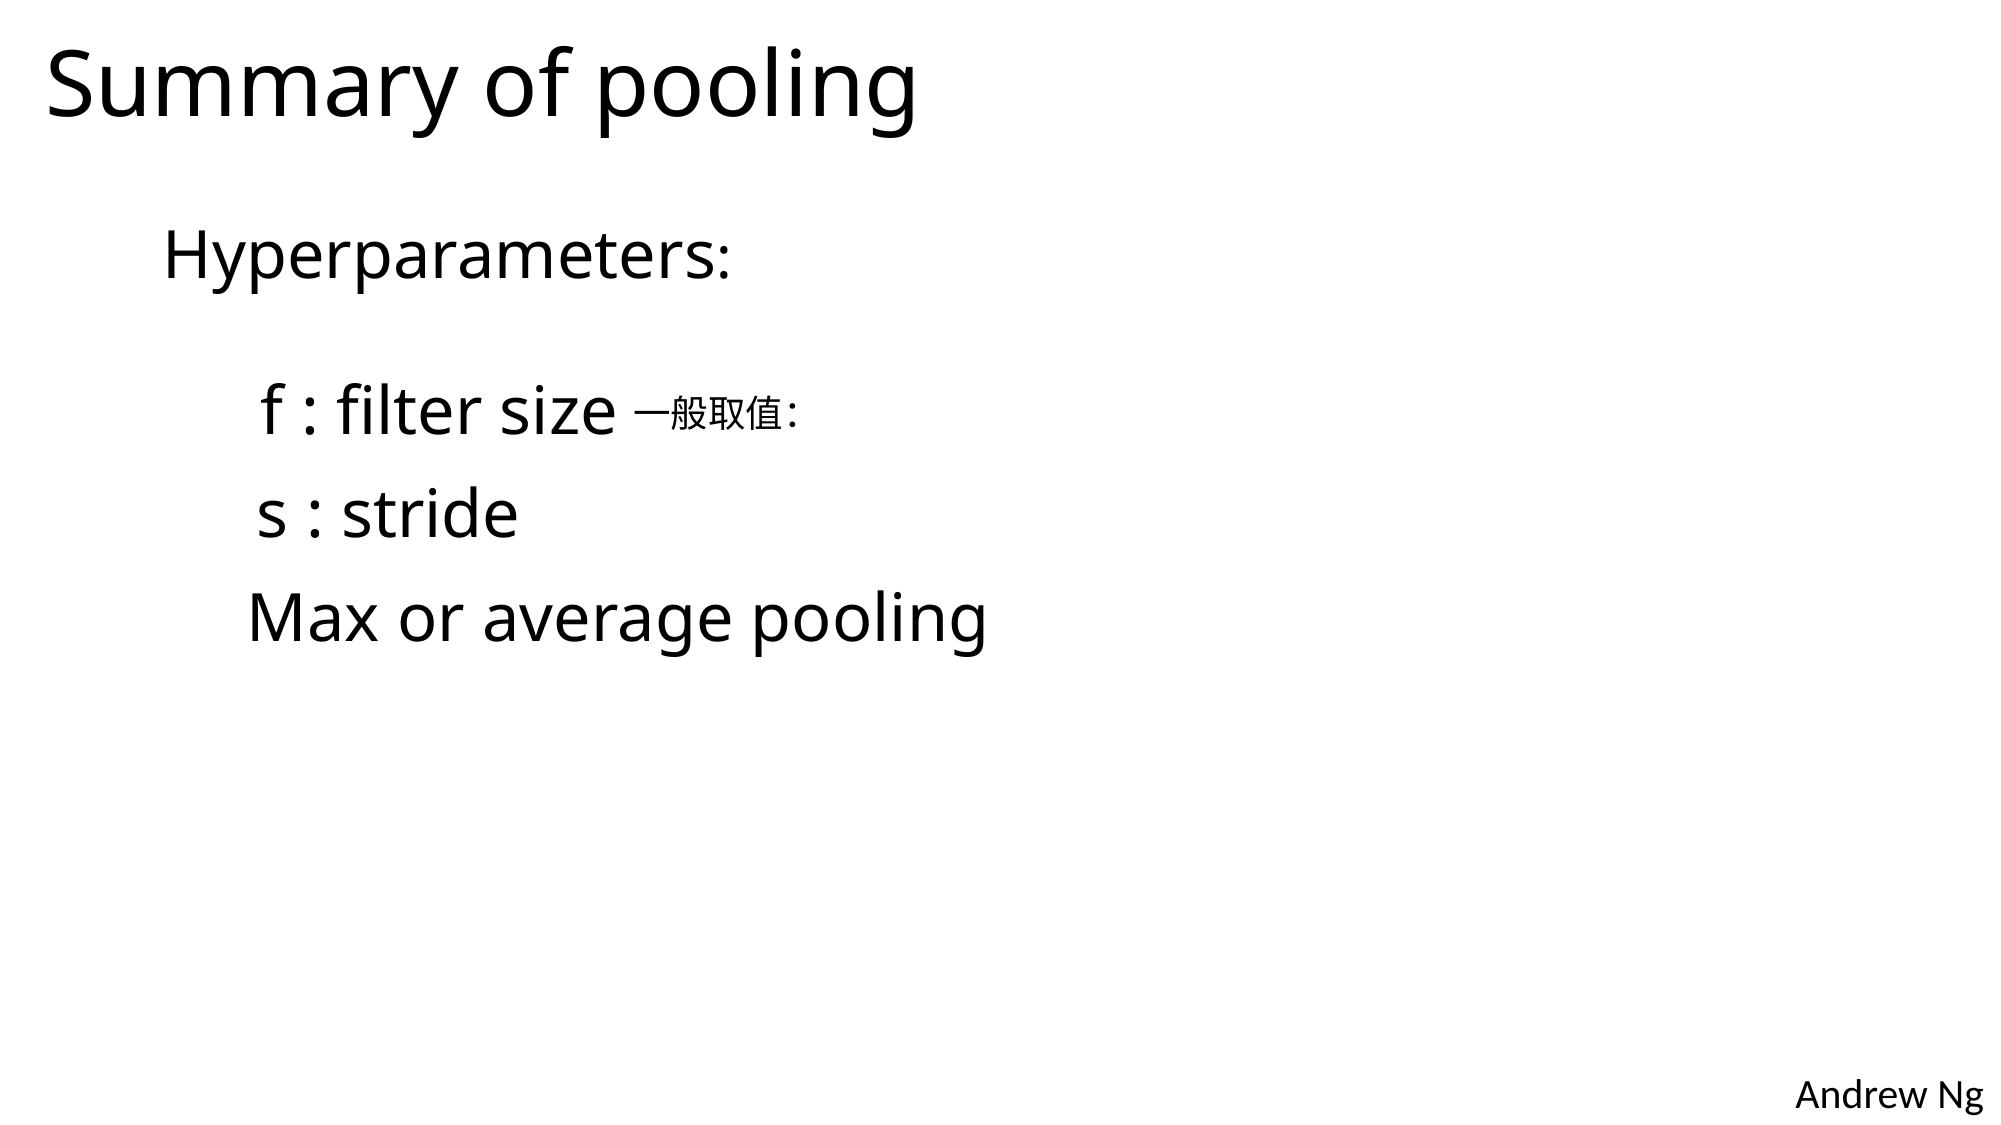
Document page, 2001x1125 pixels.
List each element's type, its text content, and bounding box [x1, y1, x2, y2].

text_box s : stride [242, 463, 536, 559]
text_box Hyperparameters: [148, 204, 747, 300]
text_box f : filter size [246, 360, 634, 456]
text_box Max or average pooling [231, 567, 1005, 662]
text_box 一般取值： [618, 382, 851, 443]
title Summary of pooling [30, 29, 1905, 248]
